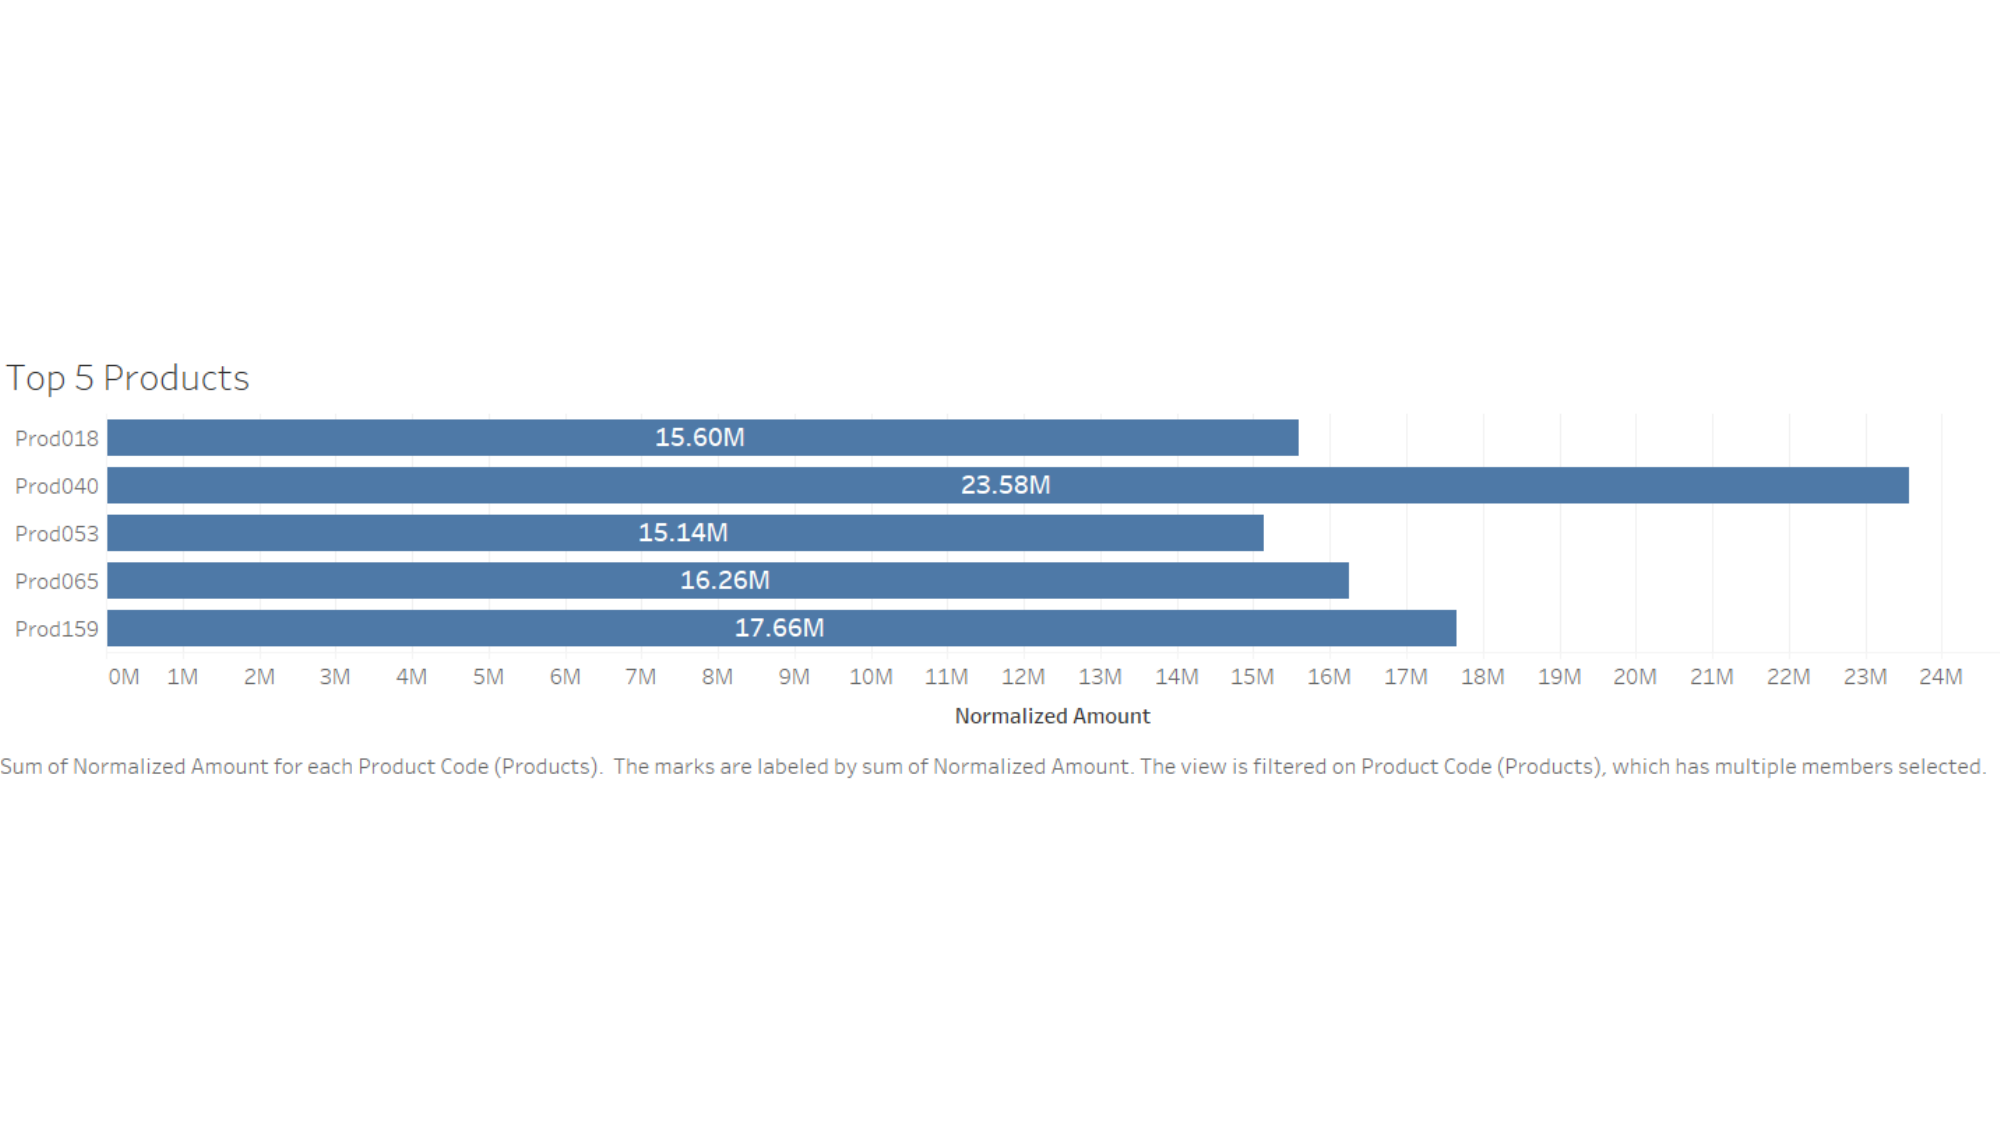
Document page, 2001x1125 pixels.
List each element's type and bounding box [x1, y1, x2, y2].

picture [0, 344, 2000, 781]
